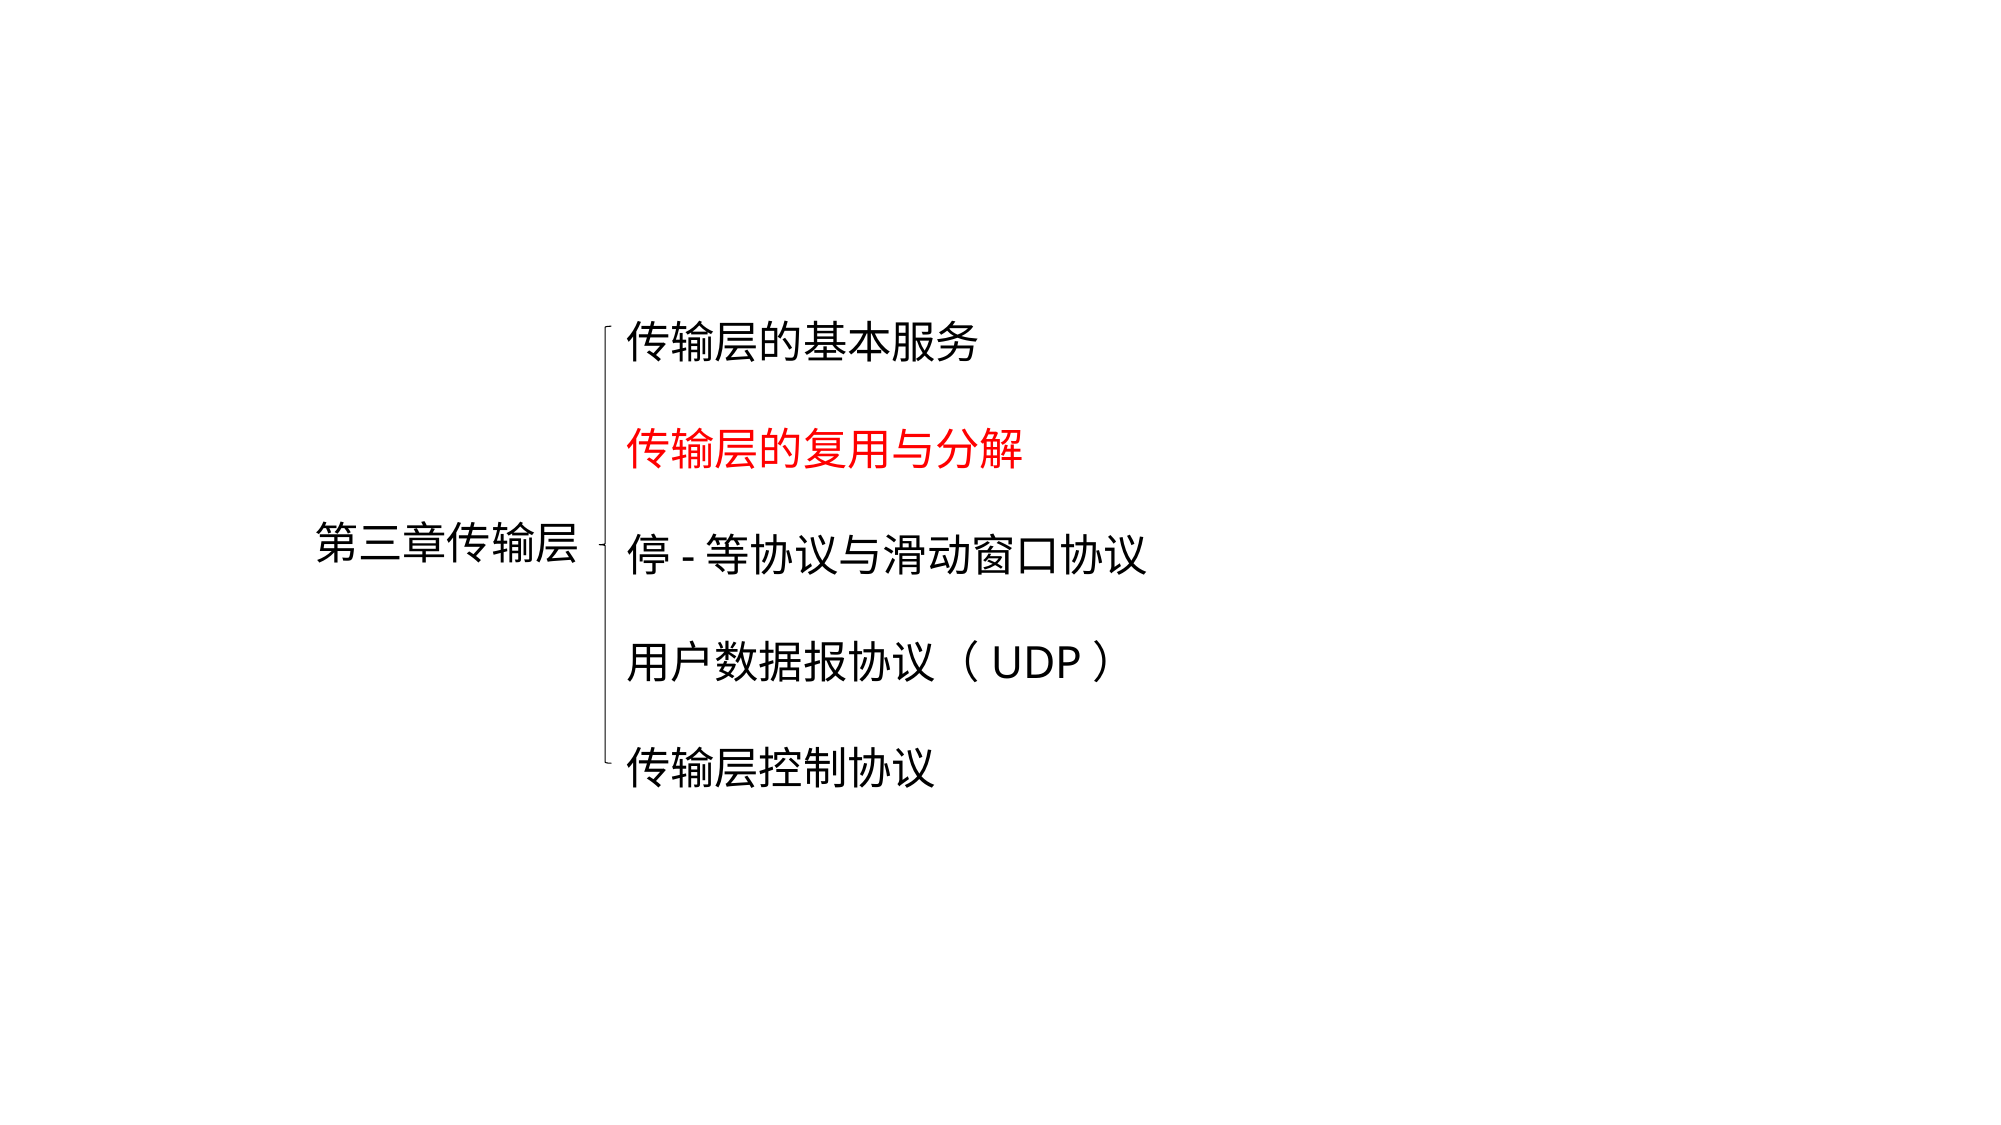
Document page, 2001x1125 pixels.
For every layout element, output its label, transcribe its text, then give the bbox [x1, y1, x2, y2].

text_box 传输层的基本服务 传输层的复用与分解 停-等协议与滑动窗口协议 用户数据报协议（UDP） 传输层控制协议 [611, 307, 1534, 908]
text_box [598, 325, 612, 764]
text_box 第三章传输层 [299, 507, 604, 576]
